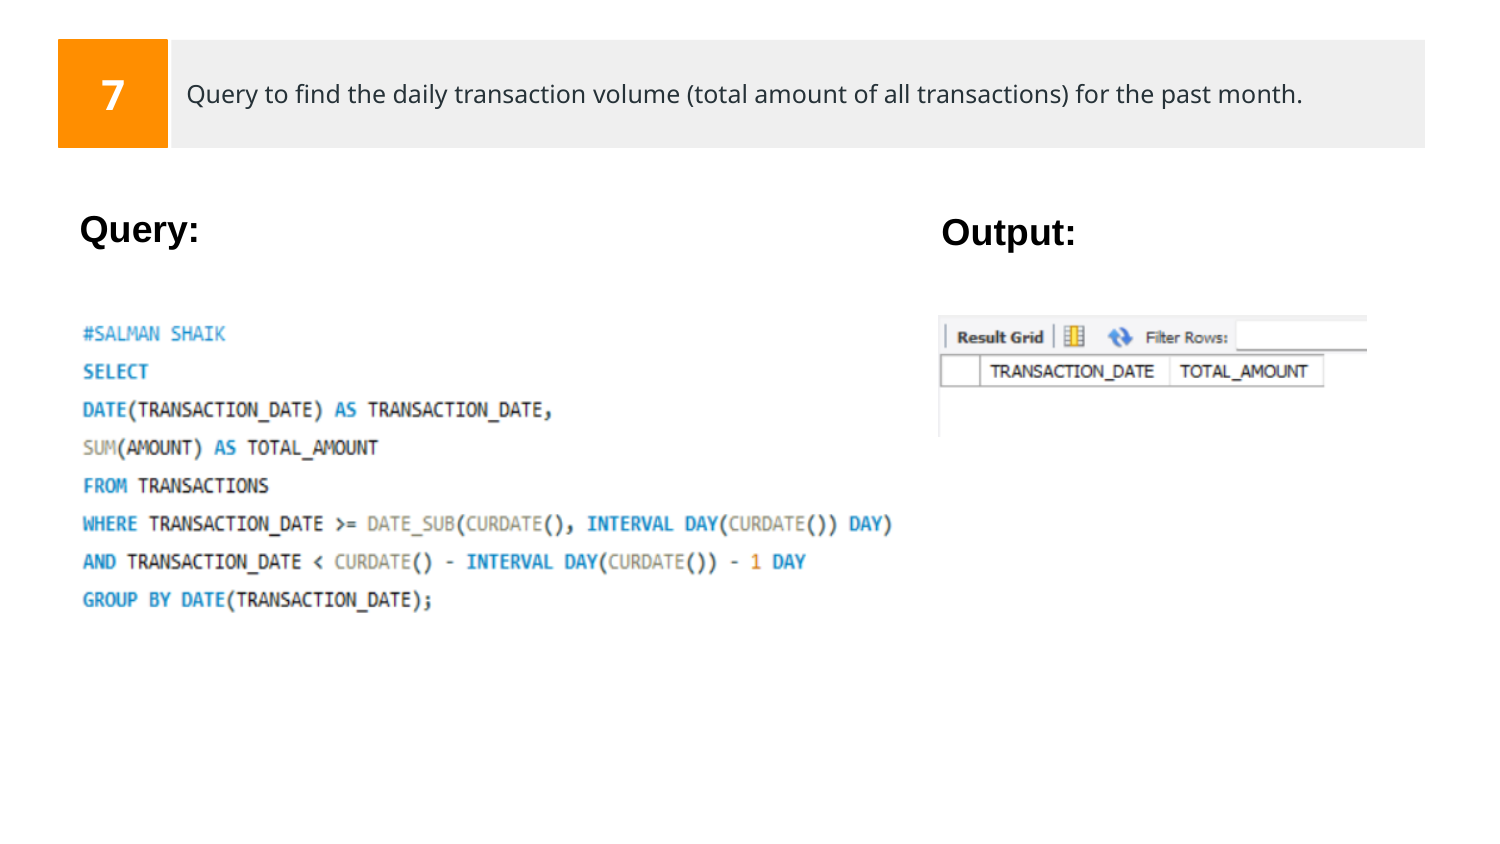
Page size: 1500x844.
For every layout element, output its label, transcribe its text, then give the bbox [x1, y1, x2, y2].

text_box 7 [59, 39, 168, 148]
picture [59, 303, 916, 639]
picture [938, 315, 1367, 438]
text_box Output: [926, 200, 1223, 261]
text_box Query to find the daily transaction volume (total amount of all transactions) for the past month. [171, 39, 1425, 148]
text_box Query: [64, 197, 498, 258]
